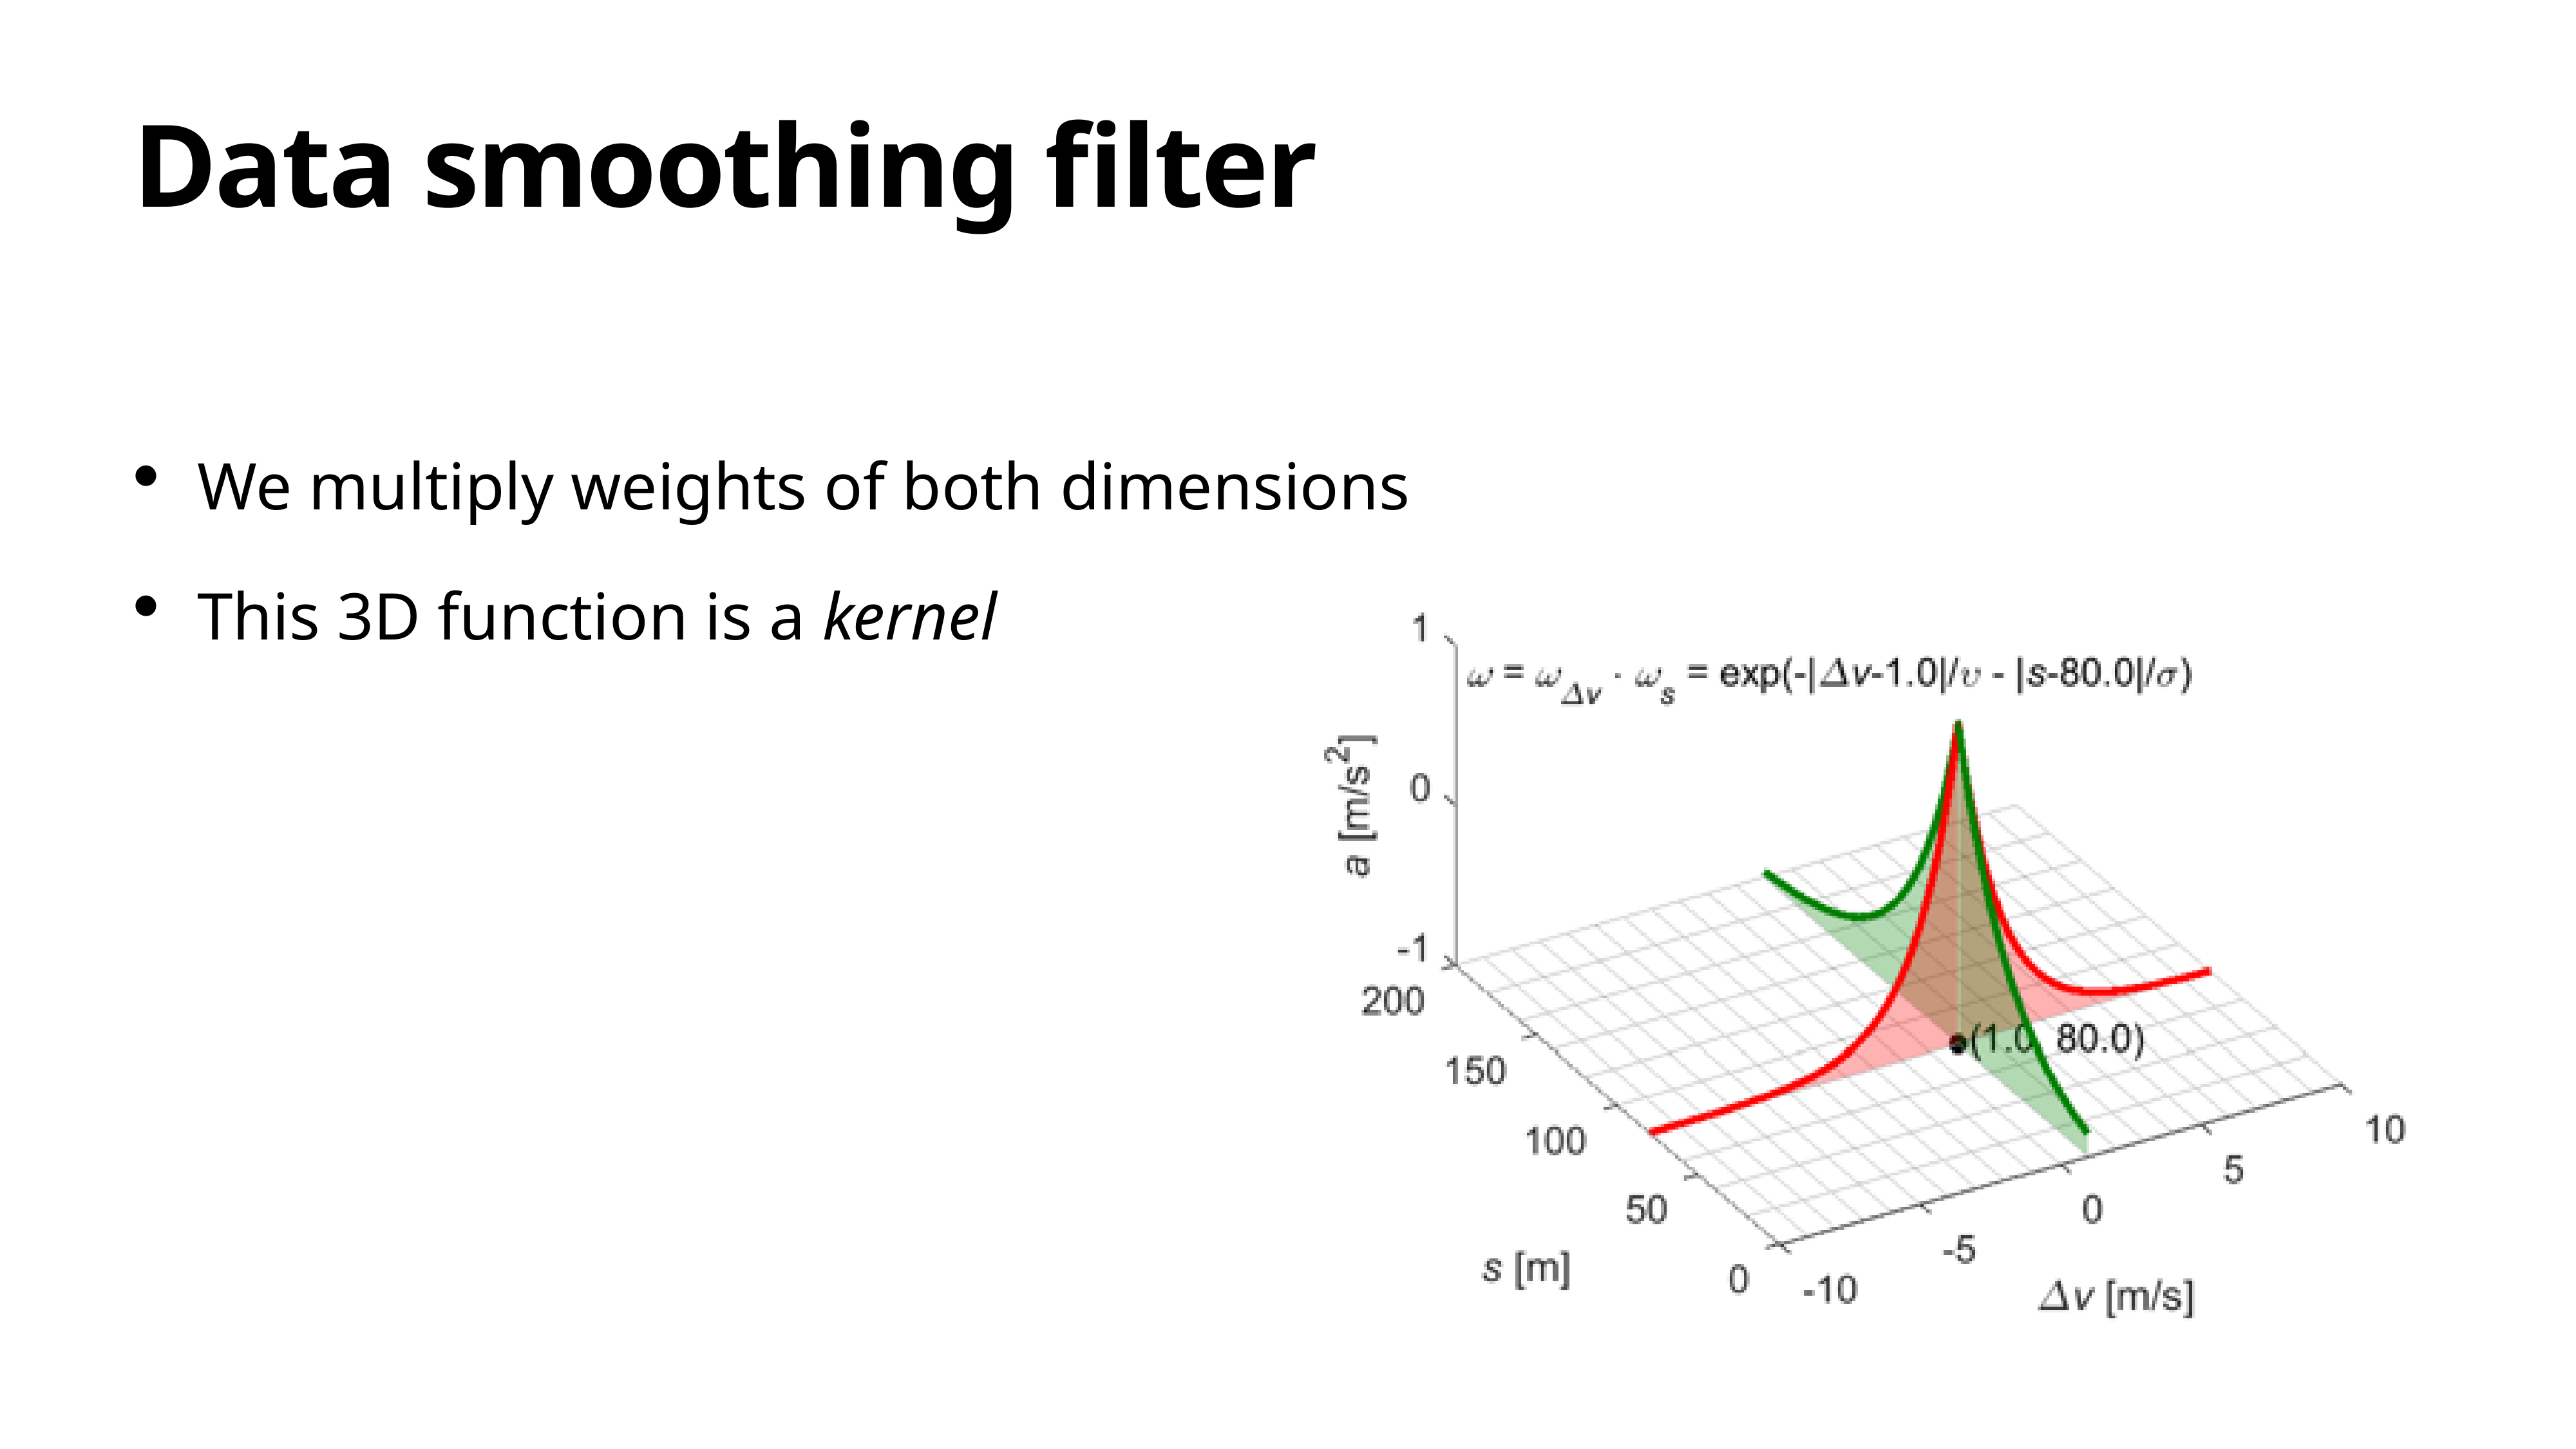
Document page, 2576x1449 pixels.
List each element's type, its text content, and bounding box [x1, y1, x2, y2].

picture [1307, 607, 2449, 1321]
title Data smoothing filter [127, 113, 2449, 266]
list We multiply weights of both dimensions This 3D function is a kernel [127, 448, 2449, 1321]
